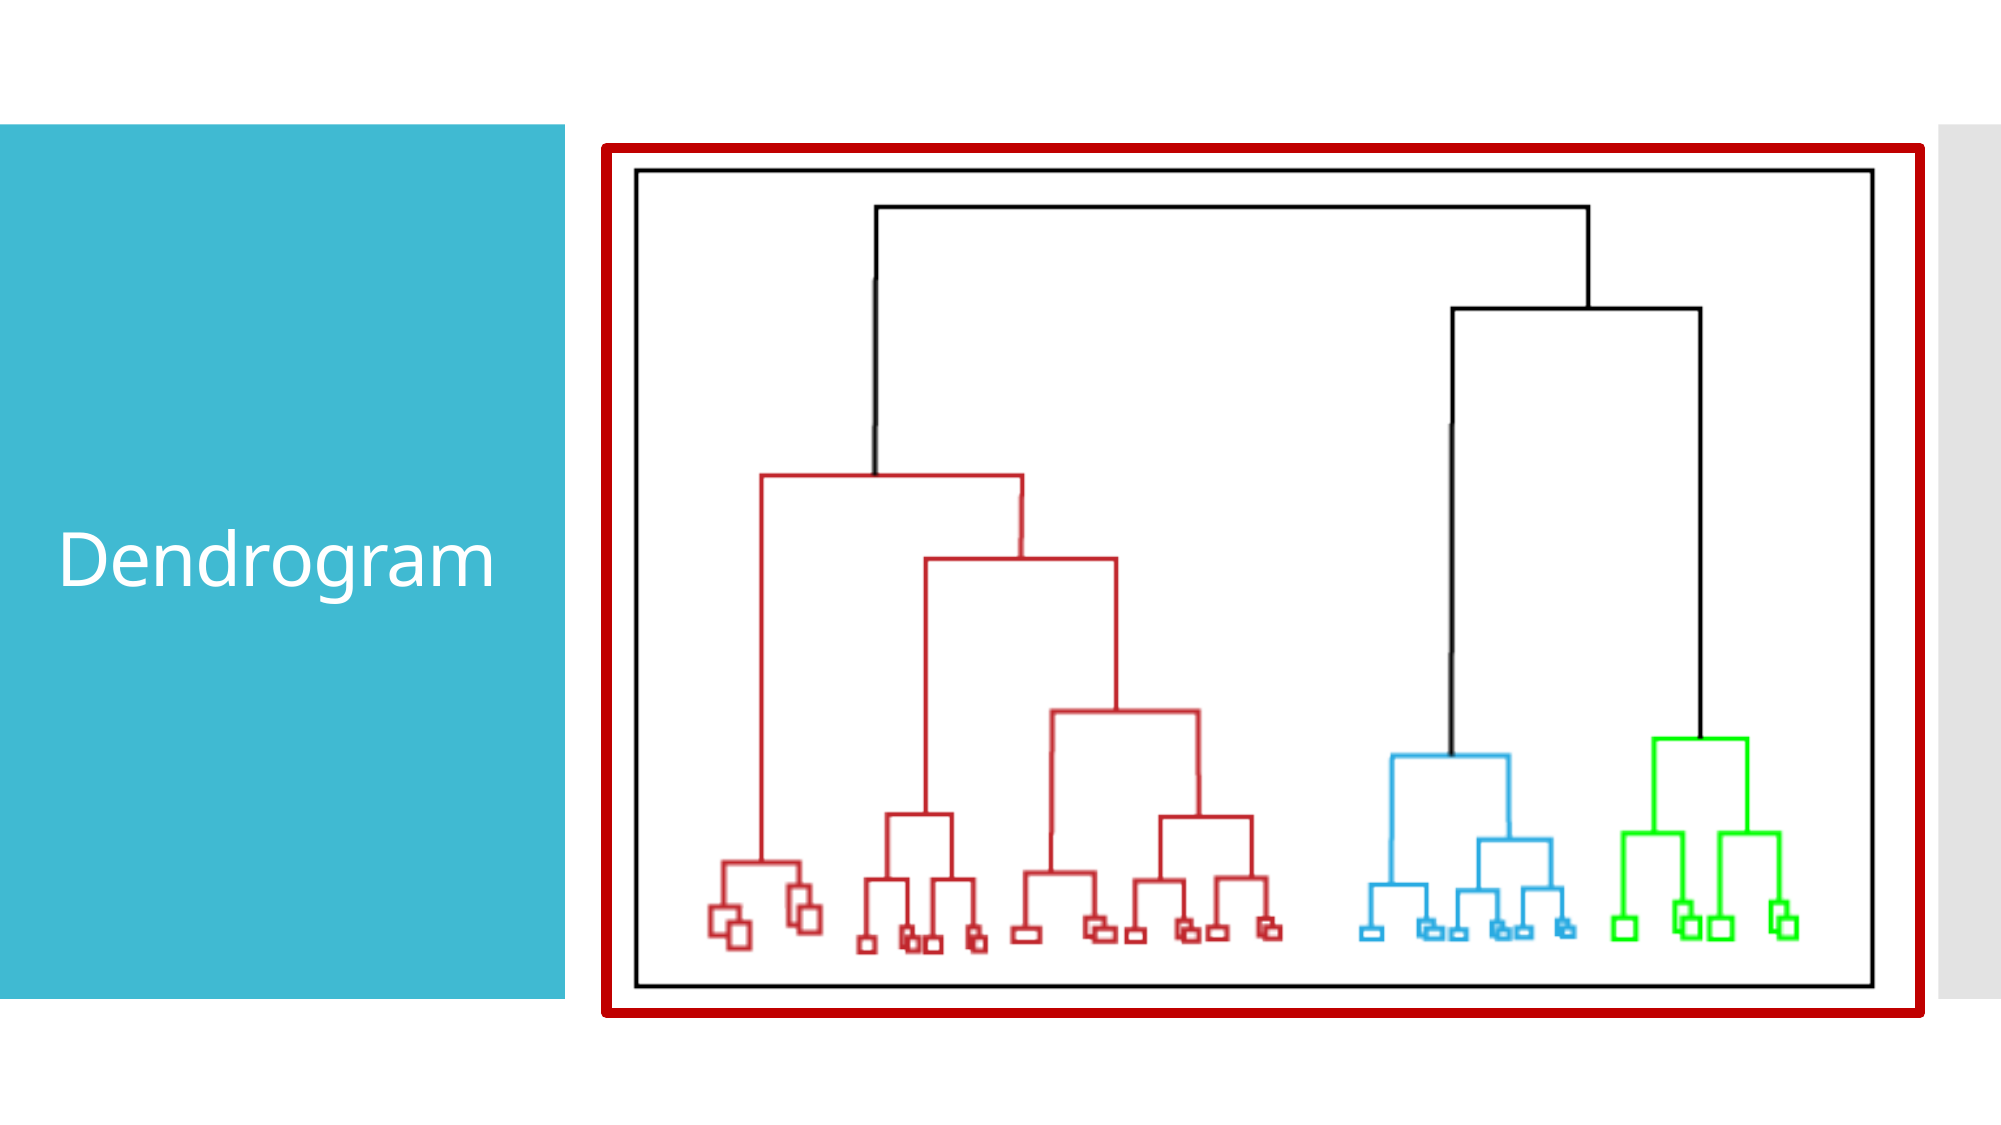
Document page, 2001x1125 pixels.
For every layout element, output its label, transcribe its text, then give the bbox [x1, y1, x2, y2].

title Dendrogram [41, 184, 525, 940]
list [611, 152, 1915, 1009]
